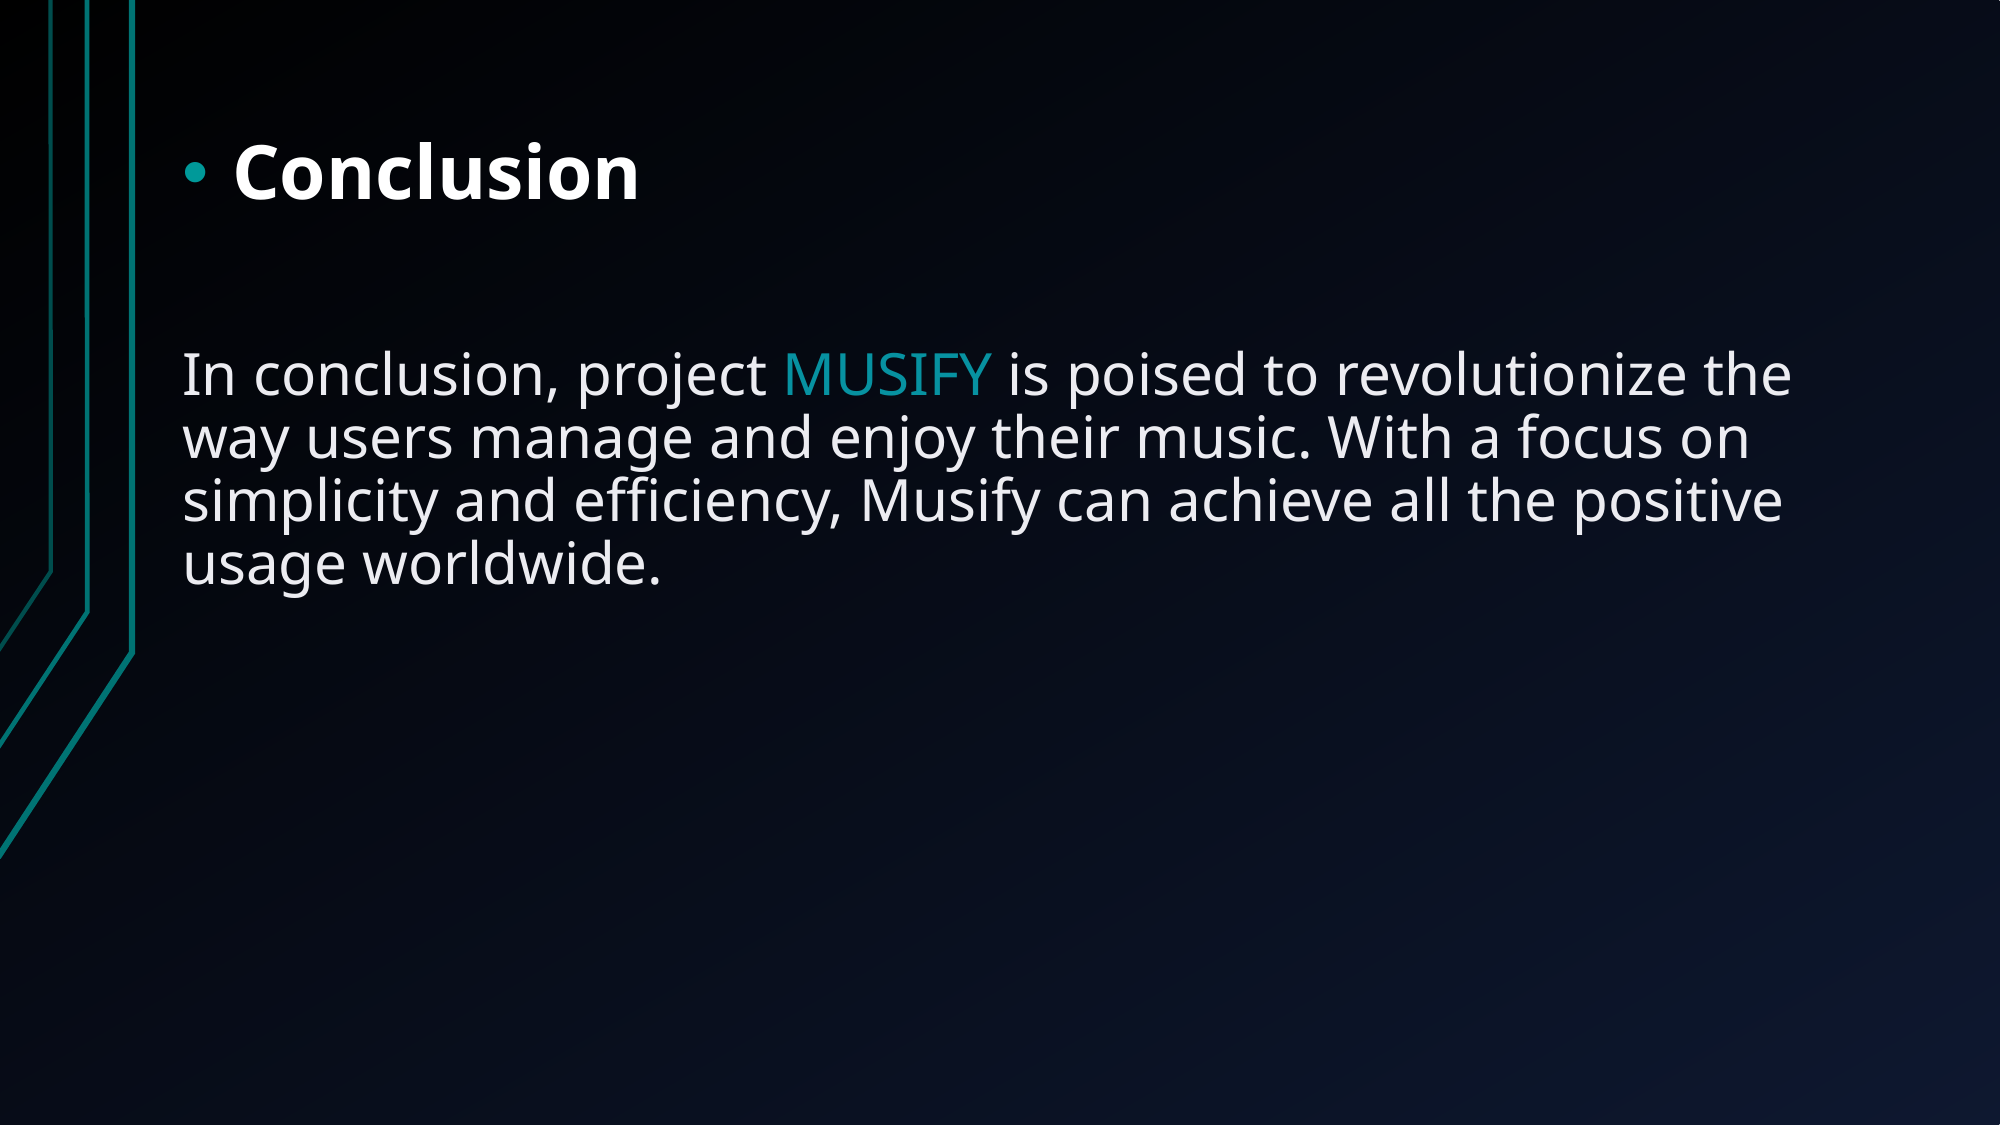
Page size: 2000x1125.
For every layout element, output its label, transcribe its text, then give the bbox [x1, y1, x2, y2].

list Conclusion In conclusion, project MUSIFY is poised to revolutionize the way users manage and enjoy their music. With a focus on simplicity and efficiency, Musify can achieve all the positive usage worldwide. [162, 125, 1900, 1012]
